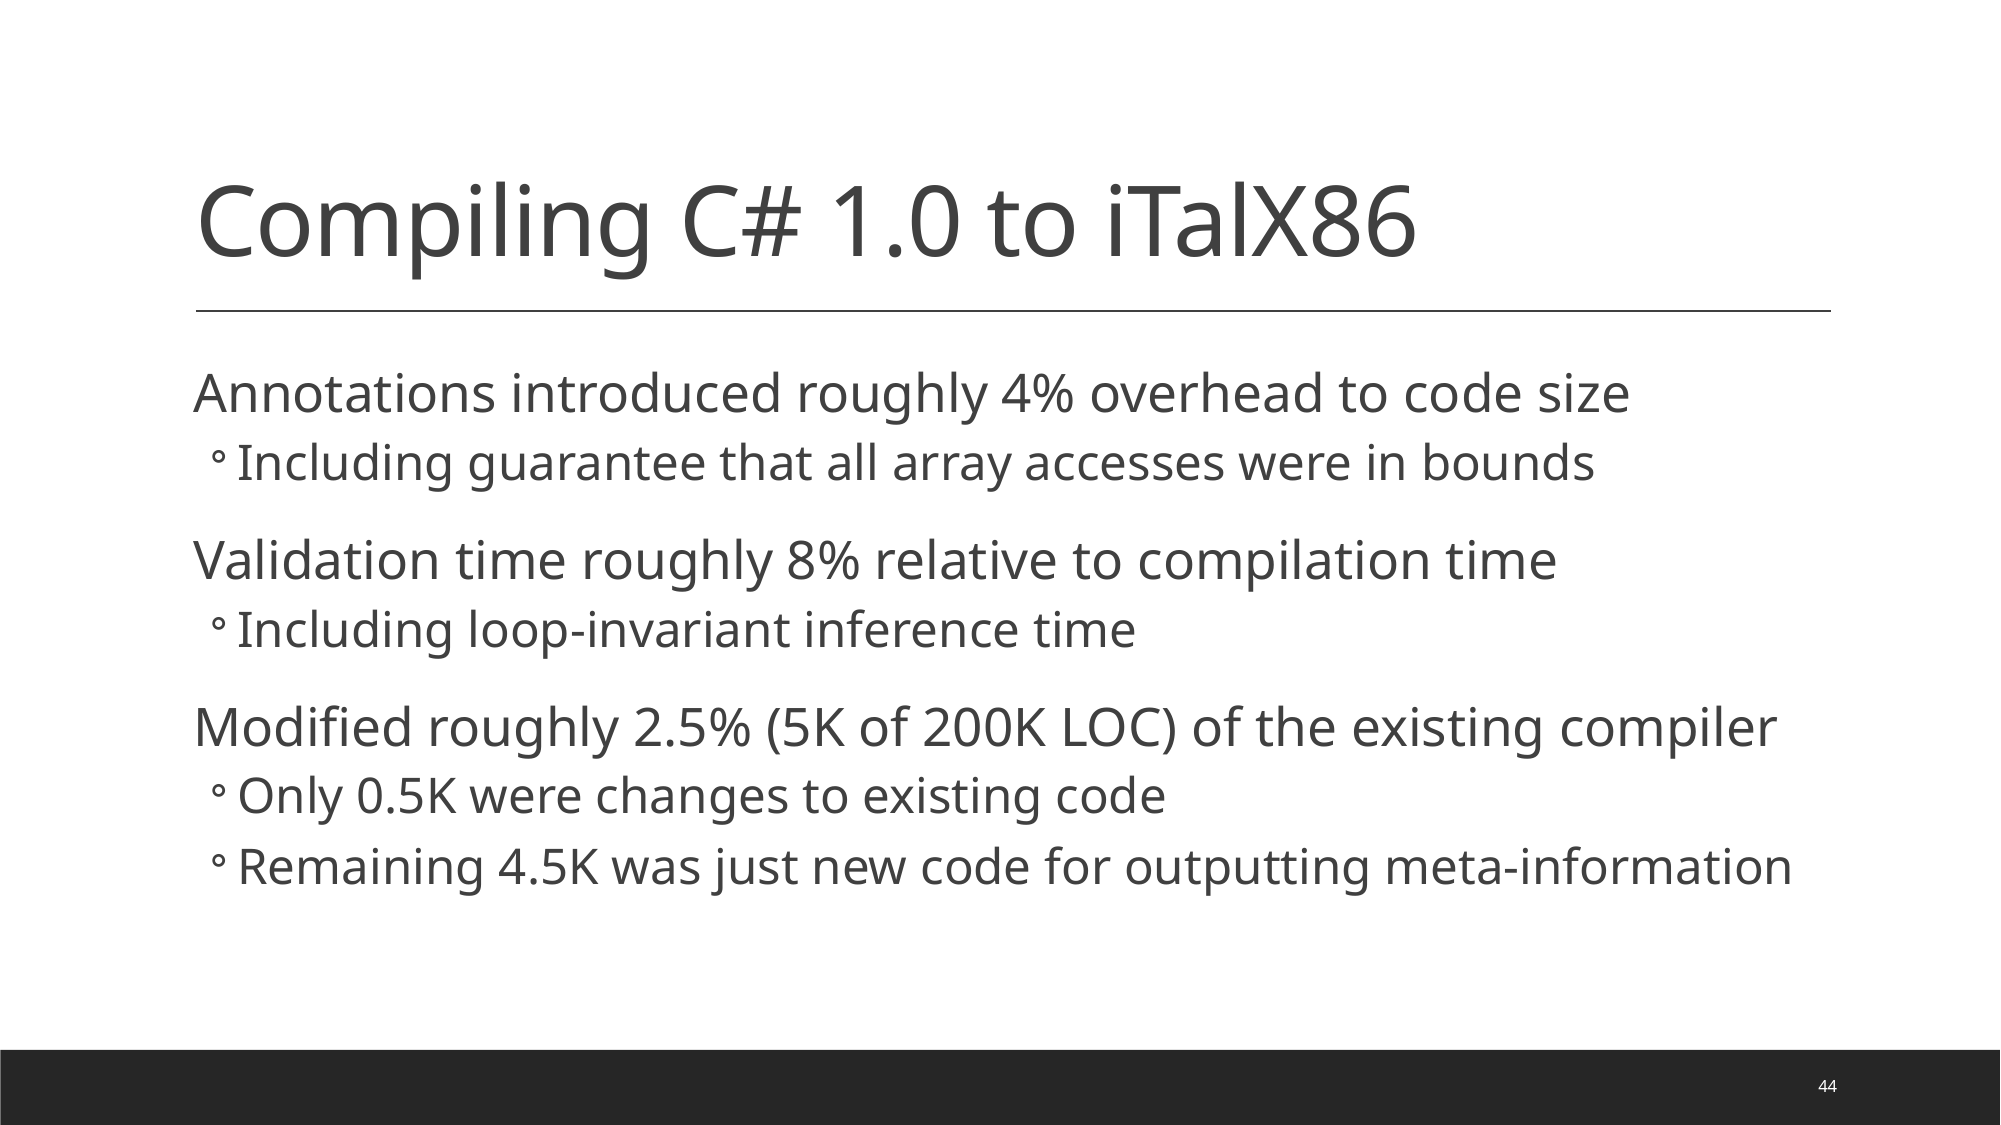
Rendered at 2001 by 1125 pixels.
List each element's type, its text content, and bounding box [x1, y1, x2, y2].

list Annotations introduced roughly 4% overhead to code size Including guarantee that all array accesses were in bounds Validation time roughly 8% relative to compilation time Including loop-invariant inference time Modified roughly 2.5% (5K of 200K LOC) of the existing compiler Only 0.5K were changes to existing code Remaining 4.5K was just new code for outputting meta-information [180, 345, 1830, 1015]
slide_number 44 [1803, 1057, 1932, 1118]
title Compiling C# 1.0 to iTalX86 [180, 47, 1830, 285]
